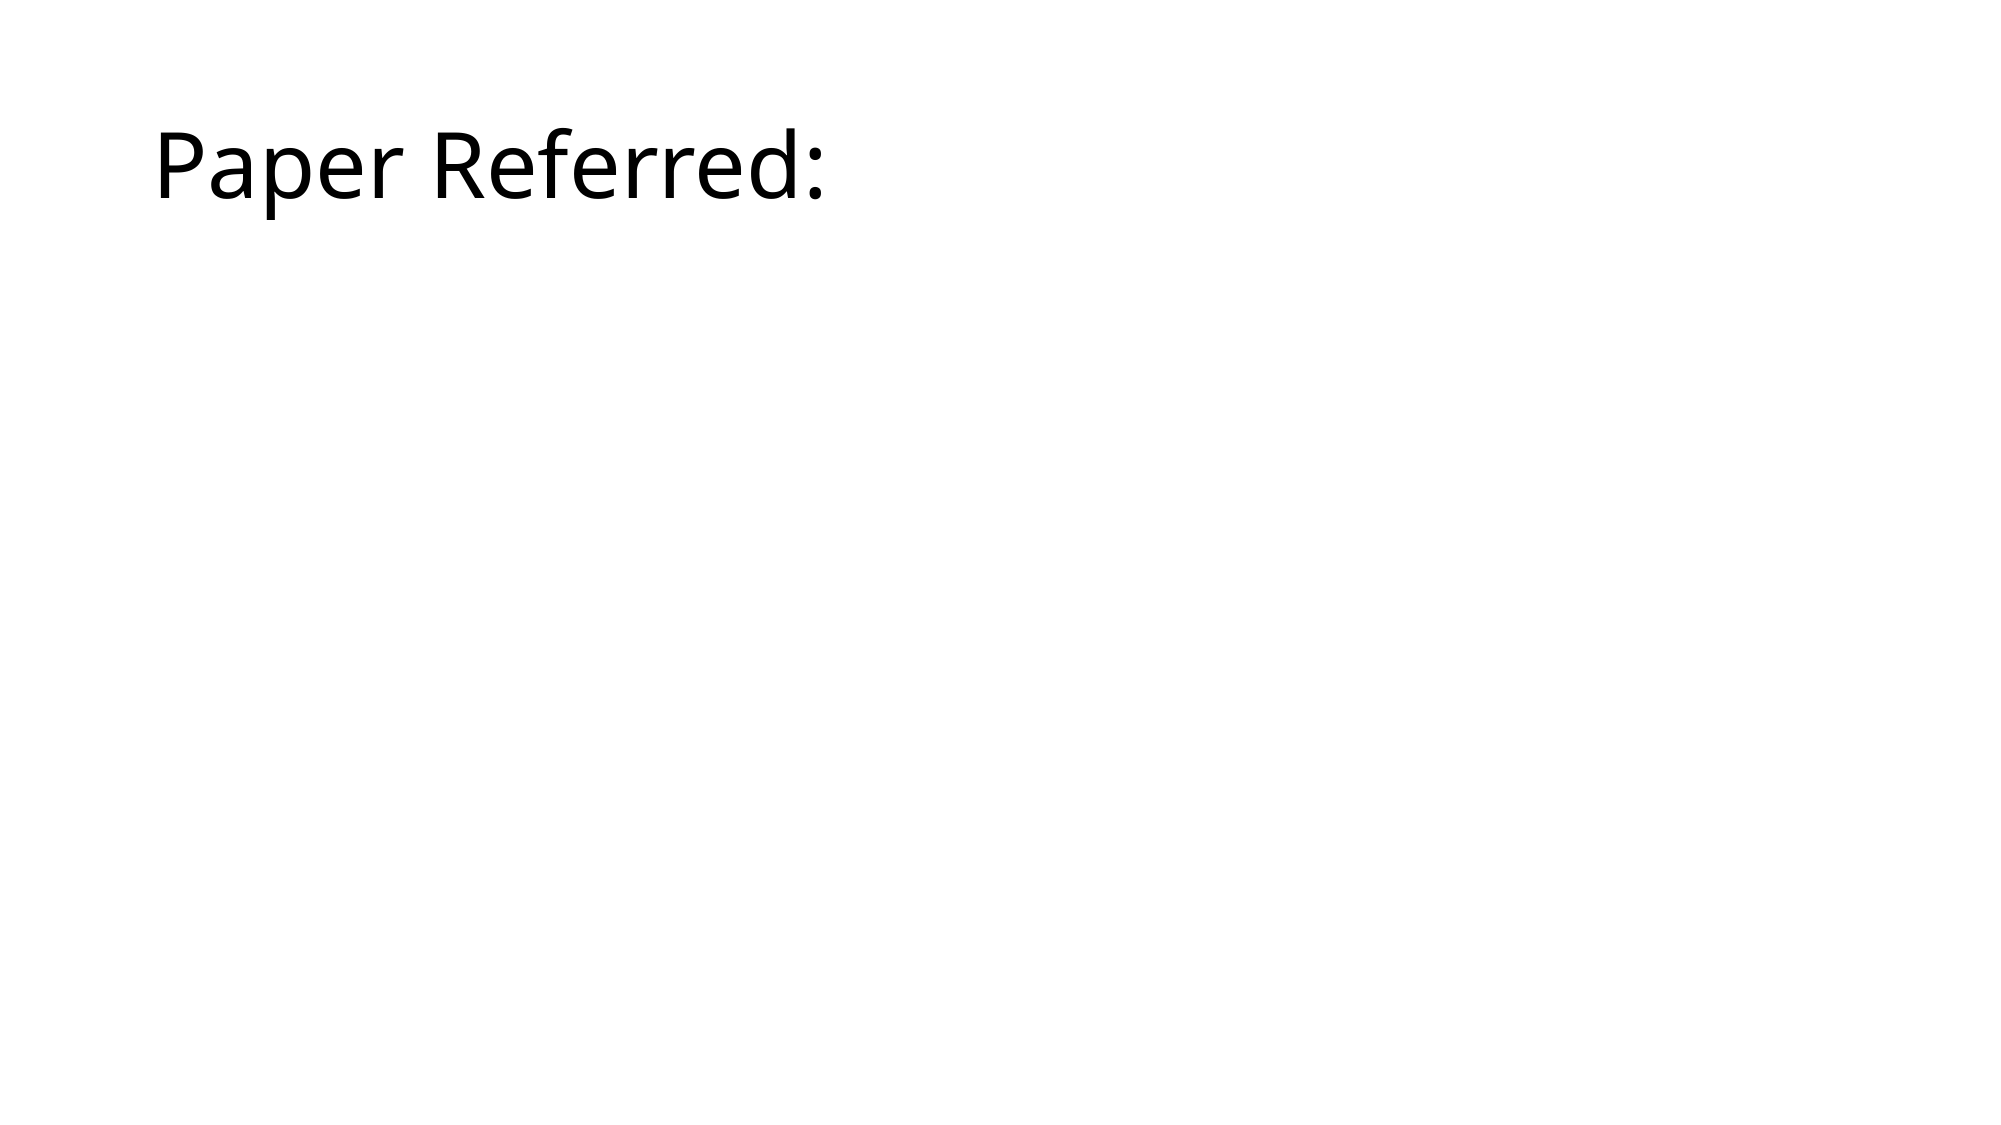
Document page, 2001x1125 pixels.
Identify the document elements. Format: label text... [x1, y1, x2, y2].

title Paper Referred: [137, 59, 1863, 278]
